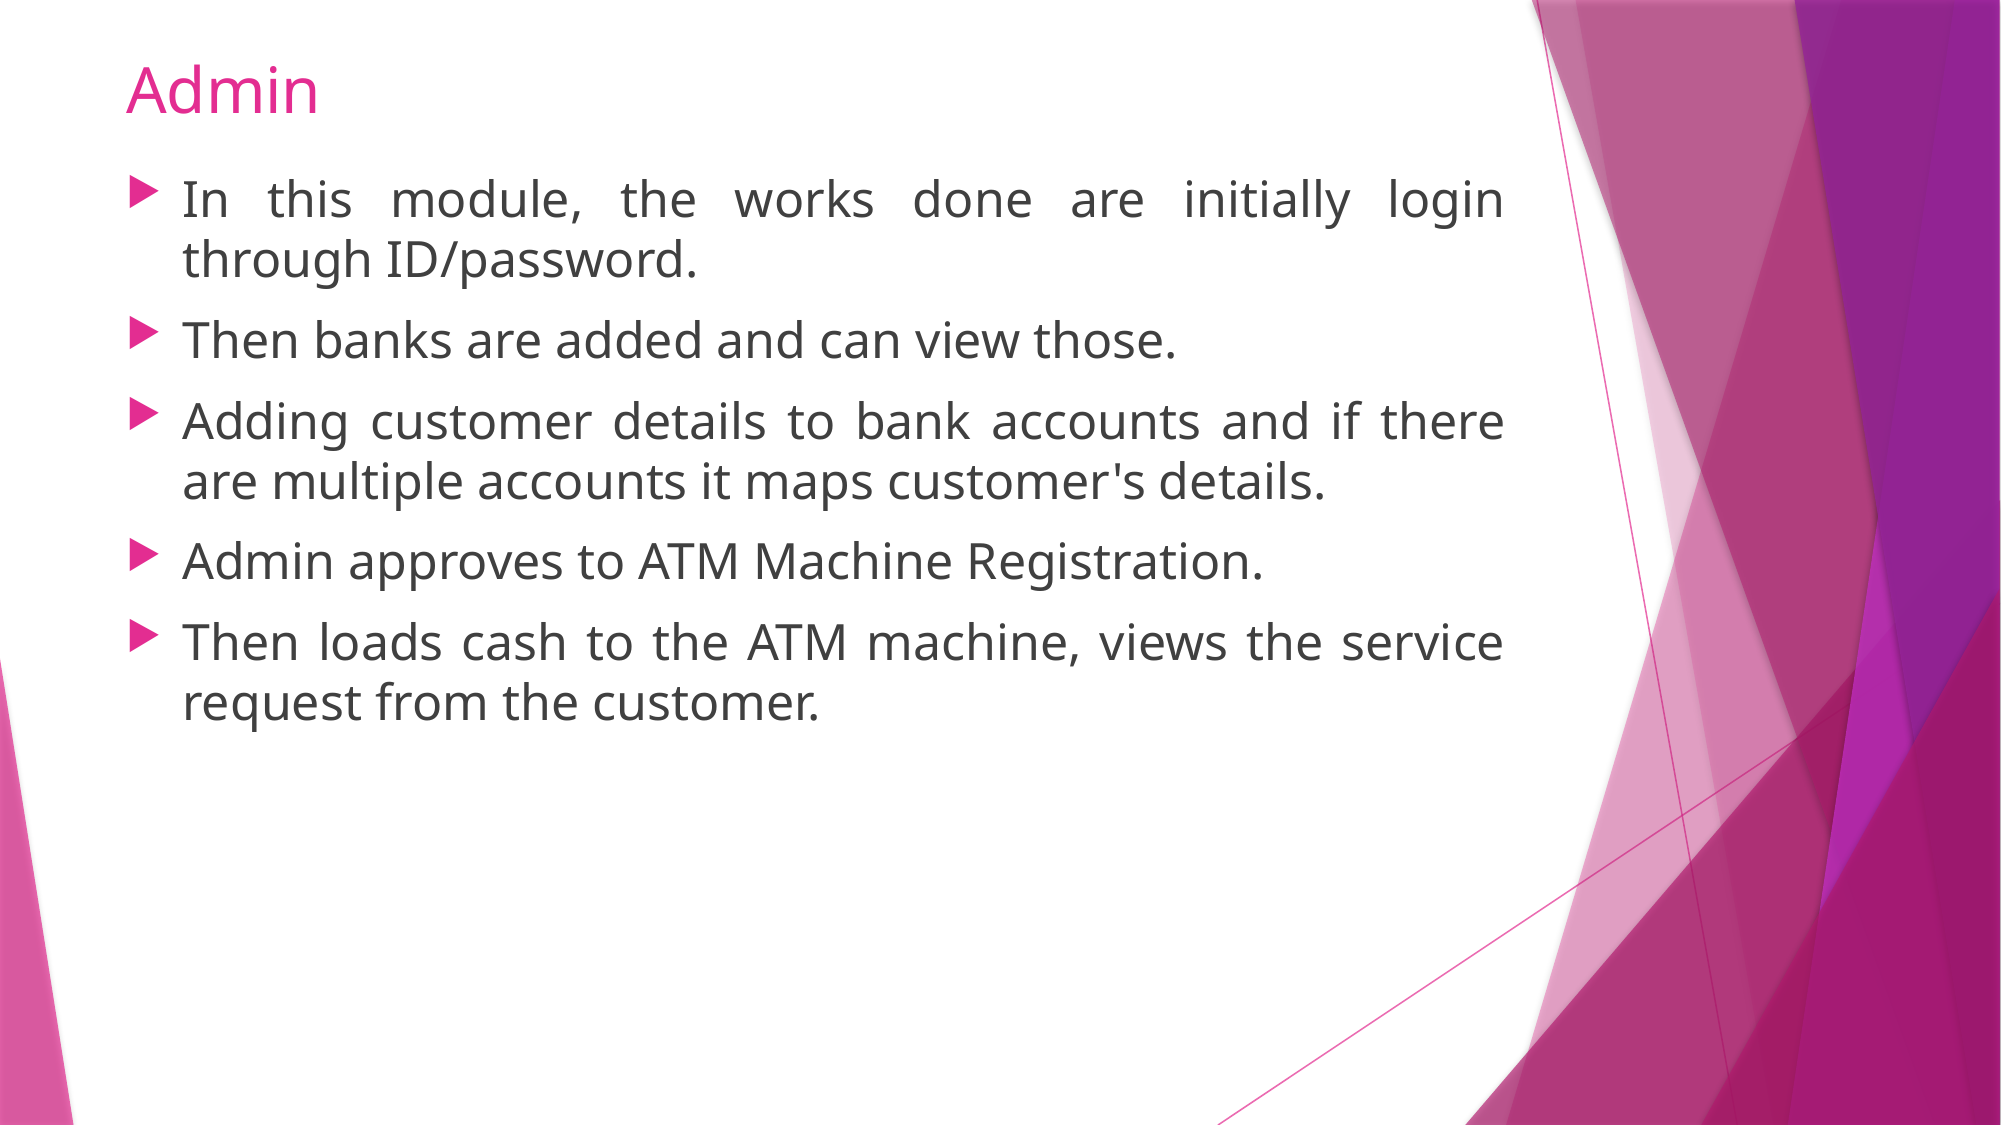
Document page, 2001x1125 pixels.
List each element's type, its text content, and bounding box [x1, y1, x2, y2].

list In this module, the works done are initially login through ID/password. Then banks are added and can view those. Adding customer details to bank accounts and if there are multiple accounts it maps customer's details. Admin approves to ATM Machine Registration. Then loads cash to the ATM machine, views the service request from the customer. [111, 159, 1522, 992]
title Admin [111, 42, 1522, 134]
